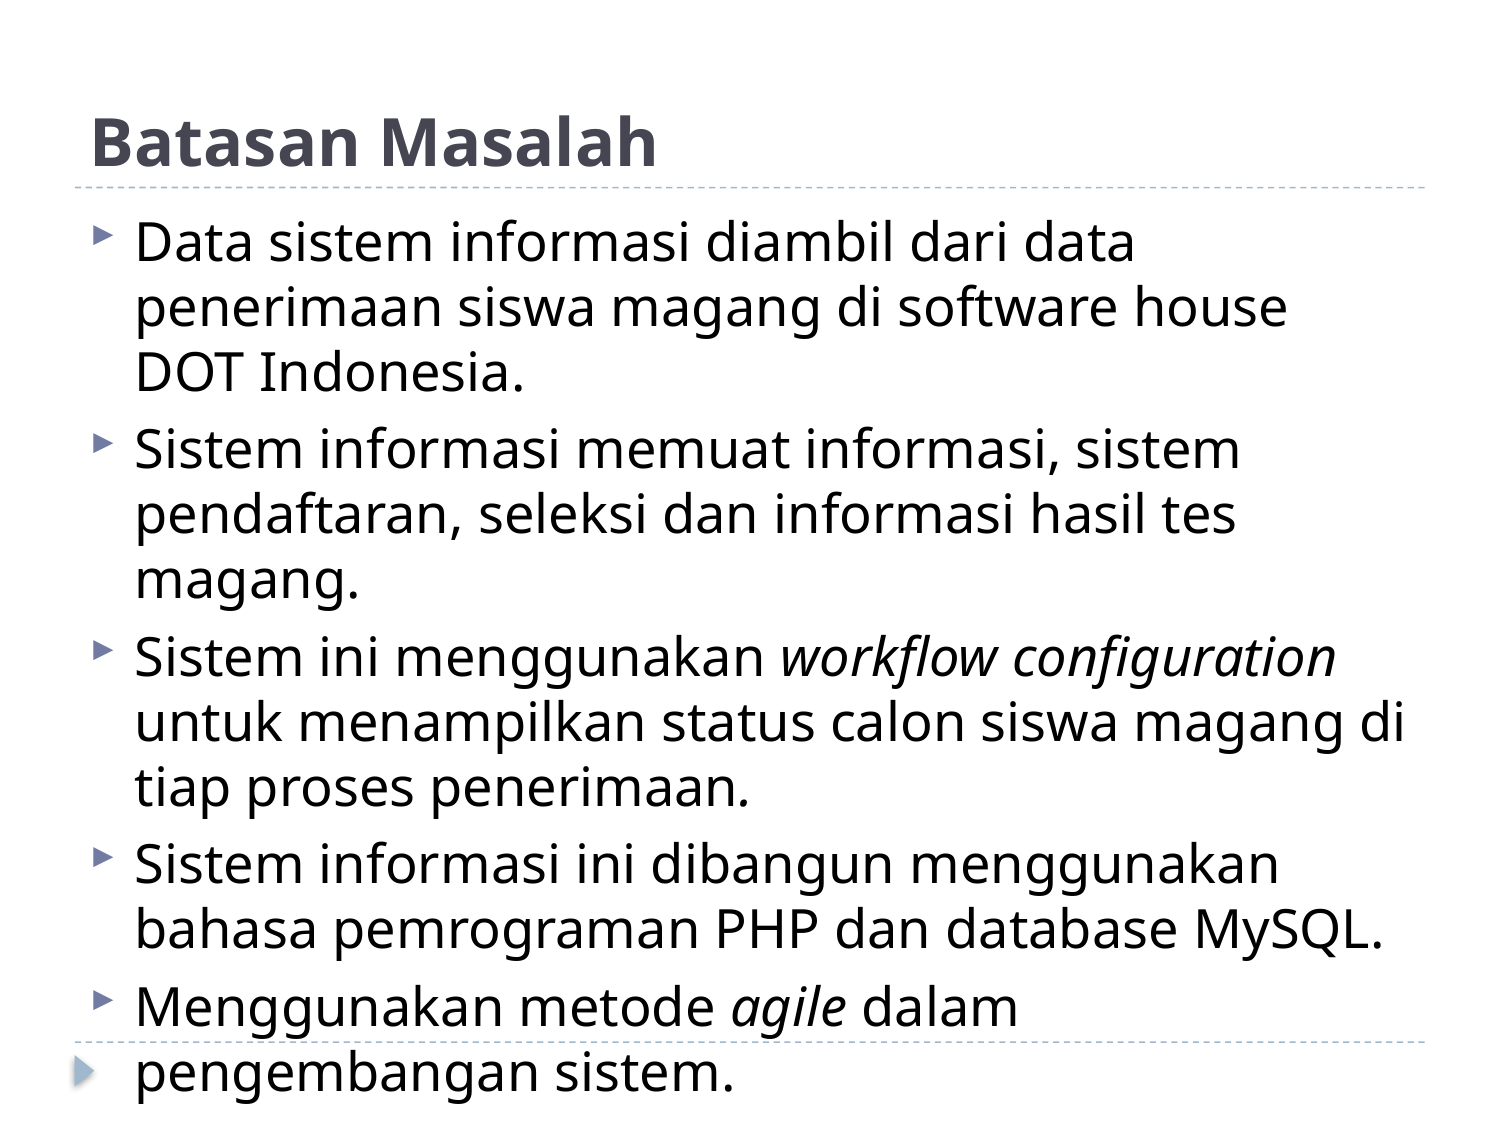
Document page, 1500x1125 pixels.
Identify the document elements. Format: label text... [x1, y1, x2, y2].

title Batasan Masalah [75, 24, 1425, 188]
list Data sistem informasi diambil dari data penerimaan siswa magang di software house DOT Indonesia. Sistem informasi memuat informasi, sistem pendaftaran, seleksi dan informasi hasil tes magang. Sistem ini menggunakan workflow configuration untuk menampilkan status calon siswa magang di tiap proses penerimaan. Sistem informasi ini dibangun menggunakan bahasa pemrograman PHP dan database MySQL. Menggunakan metode agile dalam pengembangan sistem. [75, 200, 1425, 1010]
